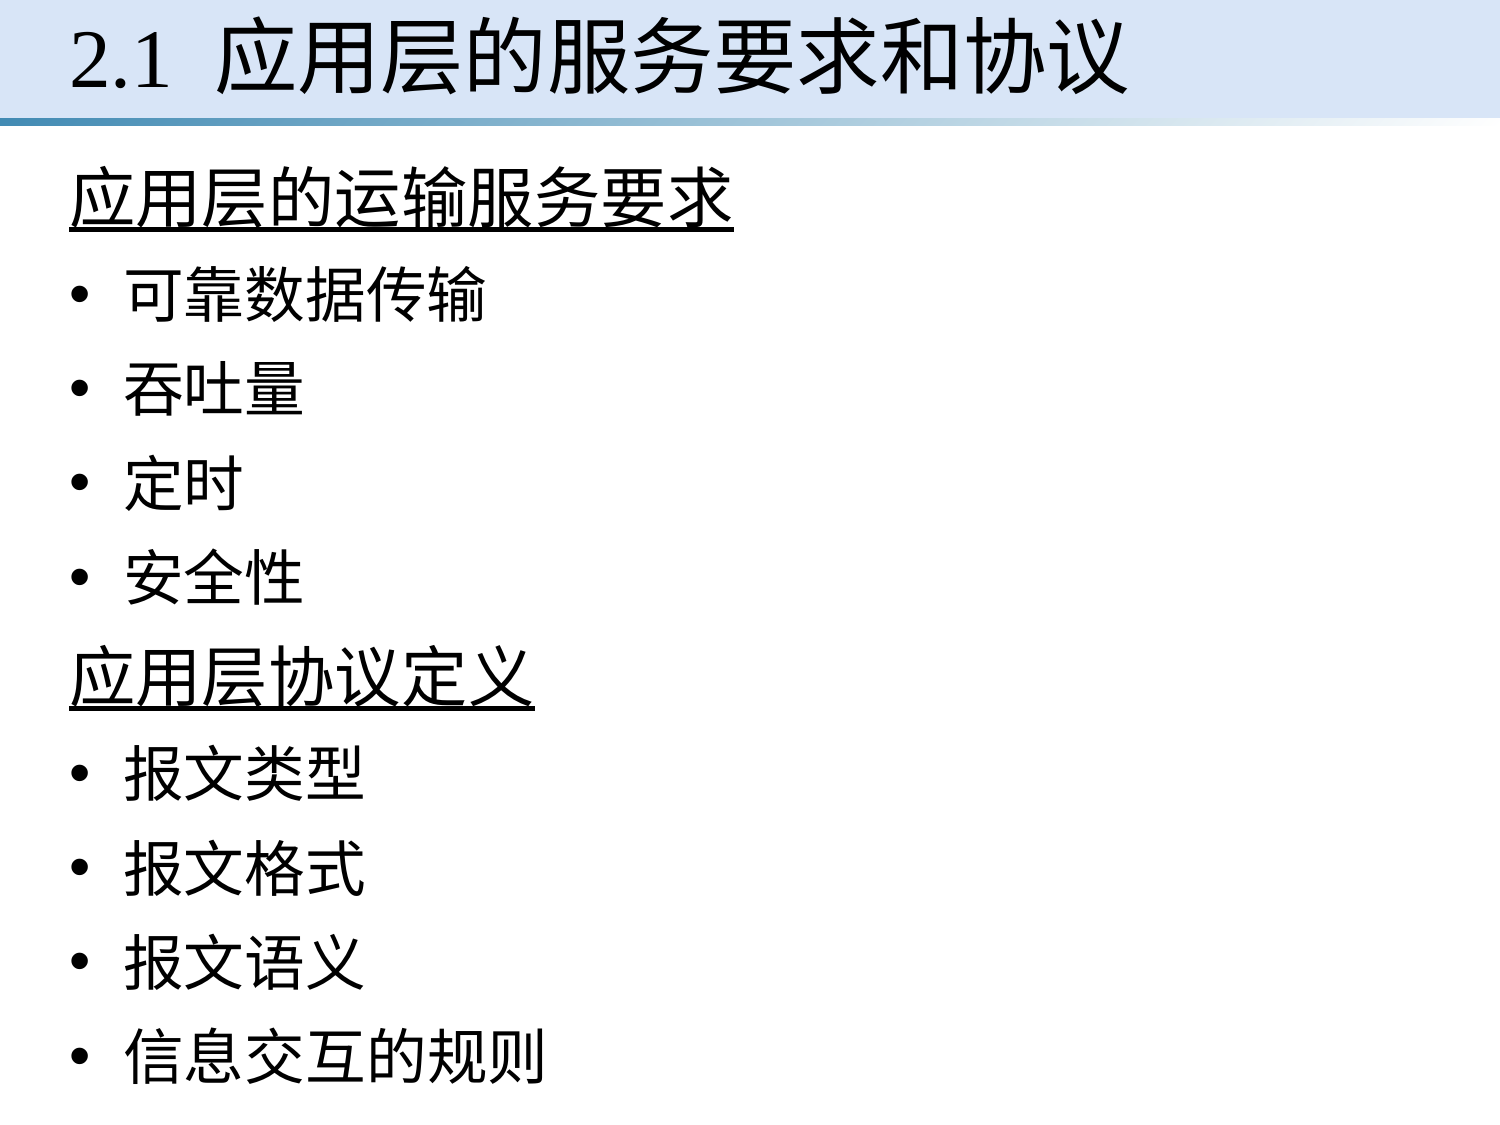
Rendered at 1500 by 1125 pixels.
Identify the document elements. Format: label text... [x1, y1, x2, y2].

list 应用层的运输服务要求 可靠数据传输 吞吐量 定时 安全性 应用层协议定义 报文类型 报文格式 报文语义 信息交互的规则 [54, 140, 1446, 1108]
title 2.1 应用层的服务要求和协议 [54, 0, 1446, 123]
